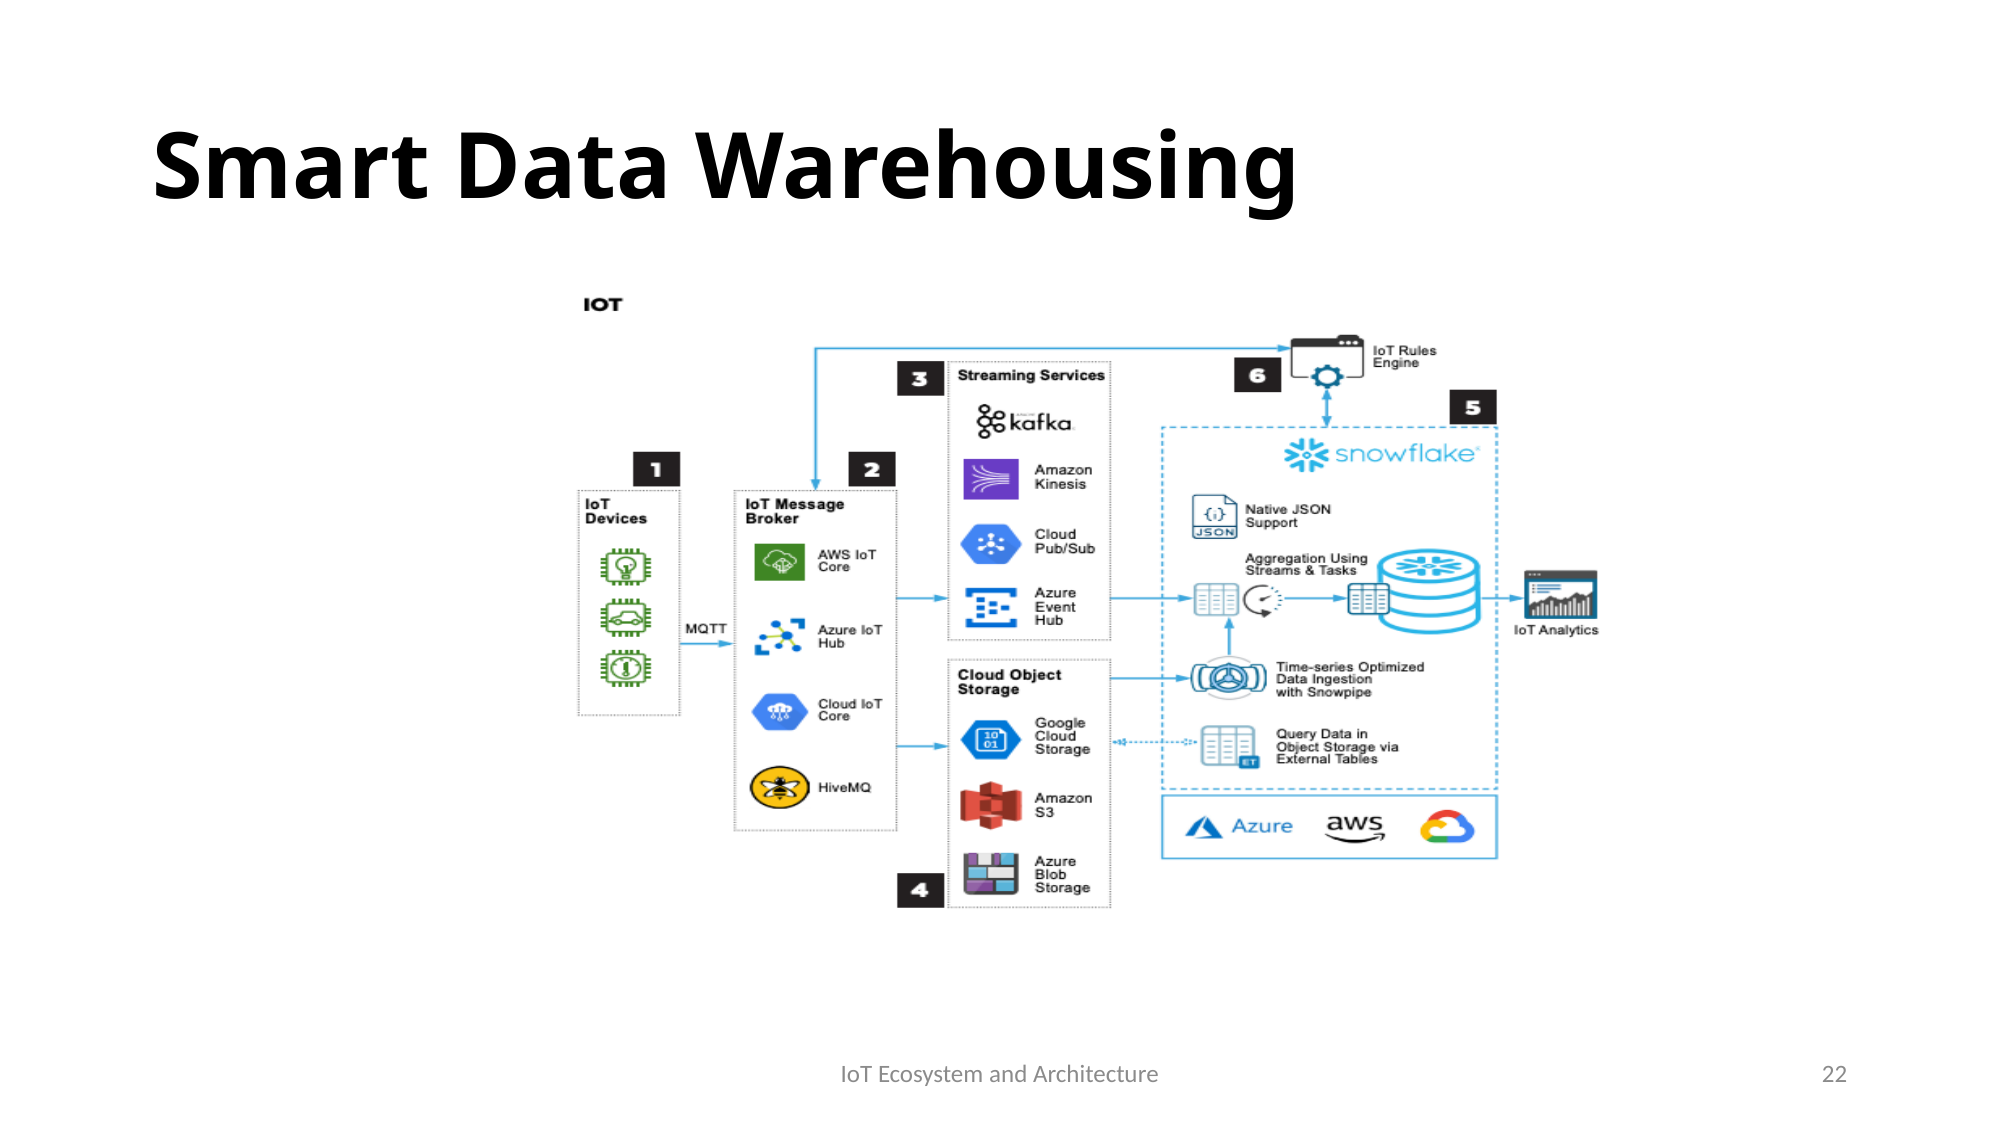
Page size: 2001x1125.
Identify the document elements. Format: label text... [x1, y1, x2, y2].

slide_number 22 [1412, 1042, 1863, 1103]
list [533, 243, 1638, 958]
title Smart Data Warehousing [137, 59, 1863, 278]
footer IoT Ecosystem and Architecture [662, 1042, 1338, 1103]
